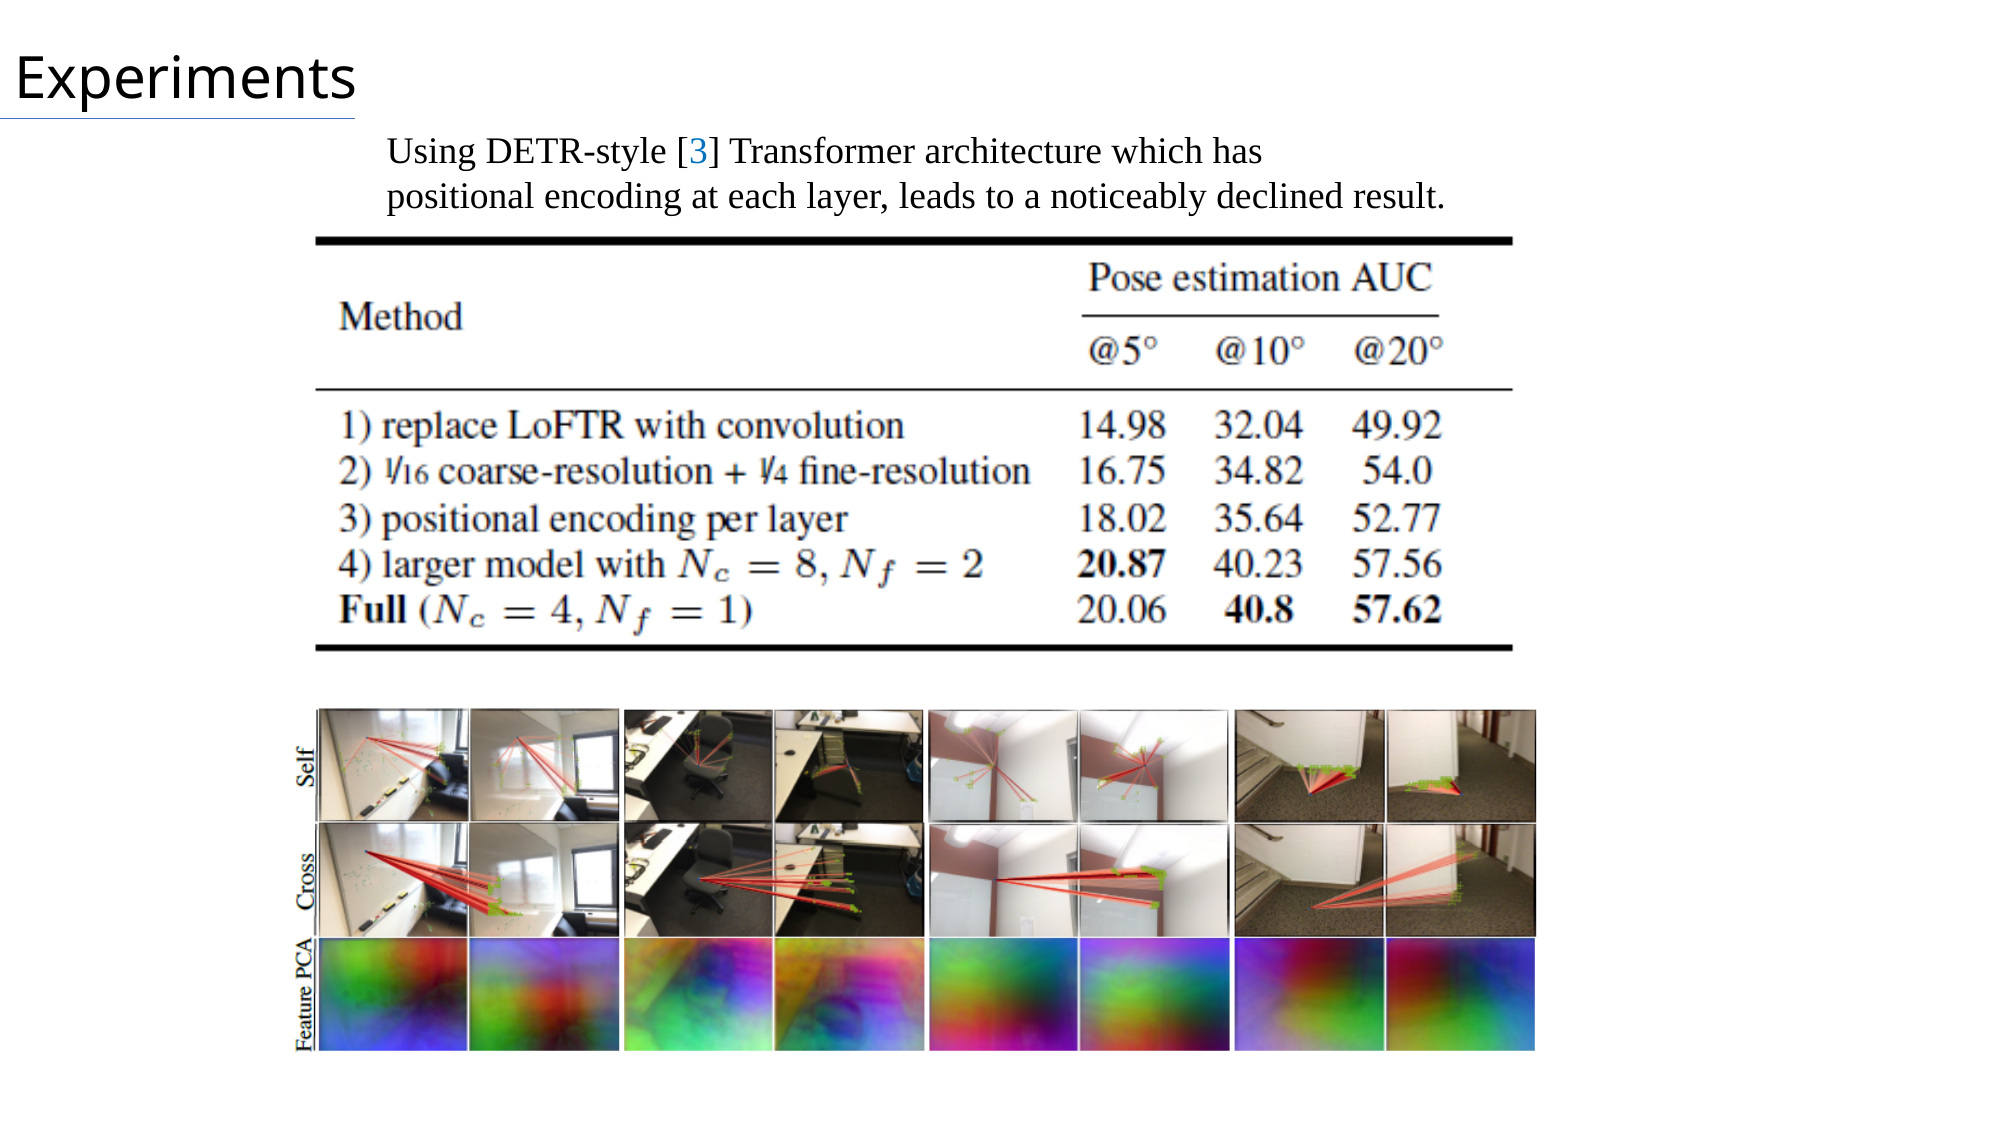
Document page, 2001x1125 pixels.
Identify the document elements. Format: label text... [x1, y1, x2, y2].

text_box Using DETR-style [3] Transformer architecture which has positional encoding at each layer, leads to a noticeably declined result. [371, 118, 1573, 223]
text_box Experiments [0, 32, 373, 118]
picture [244, 209, 1550, 1071]
